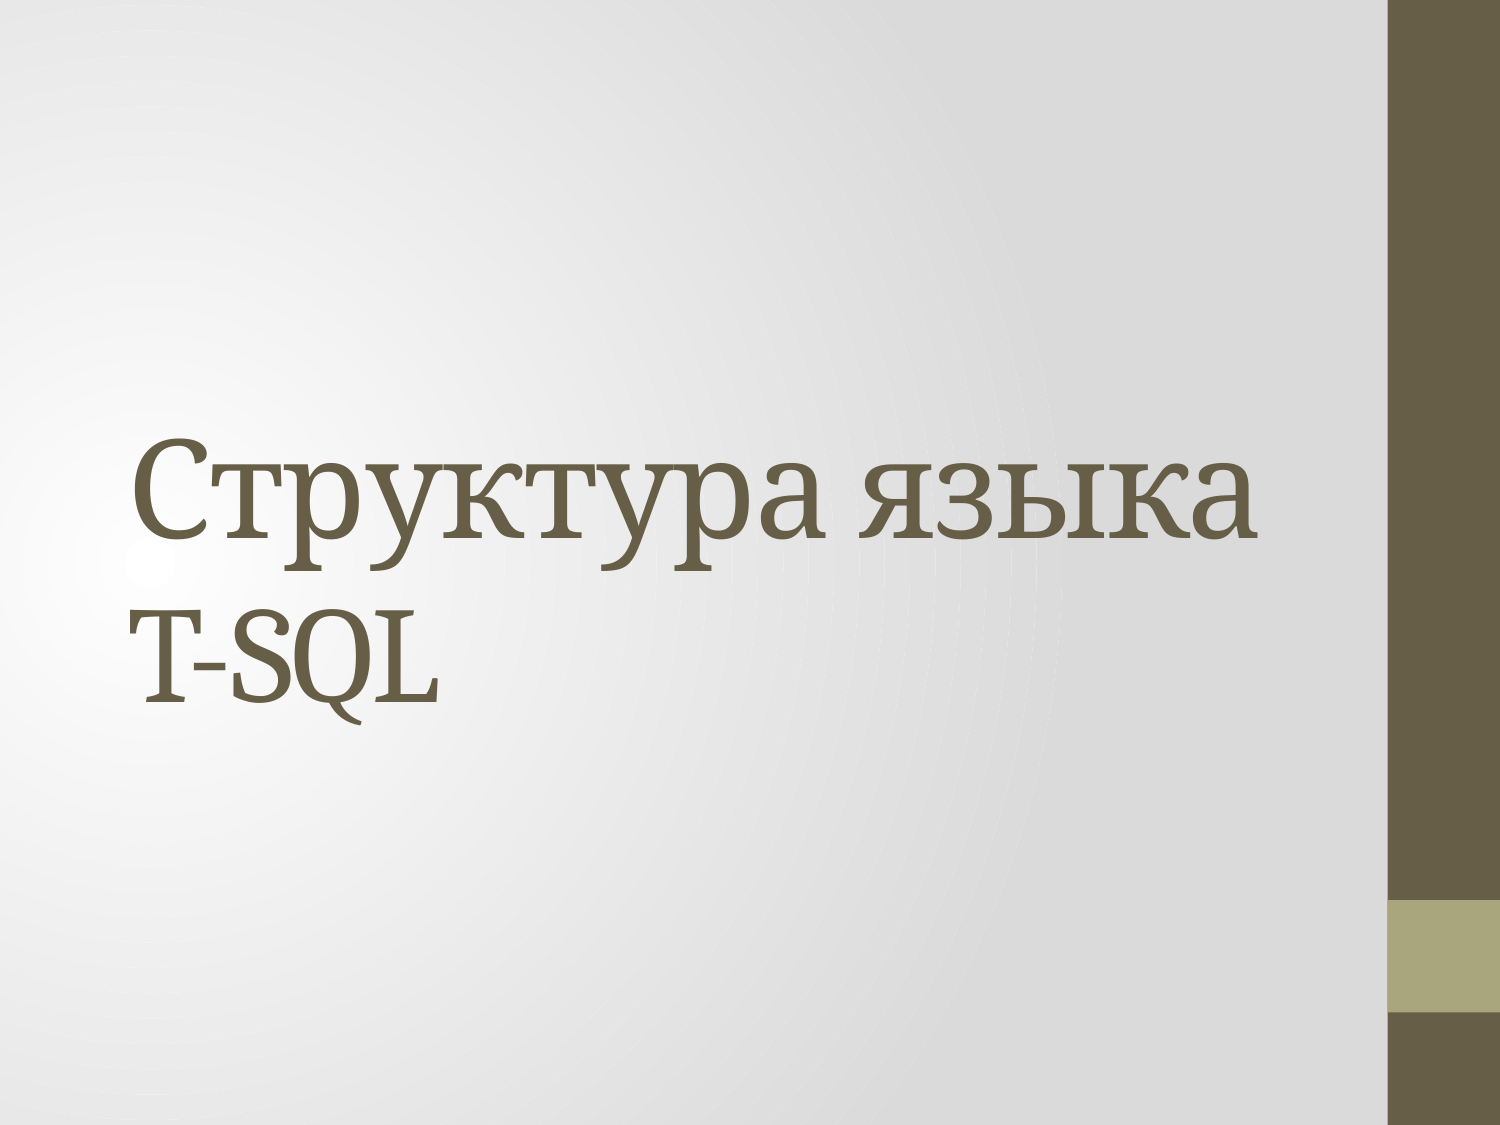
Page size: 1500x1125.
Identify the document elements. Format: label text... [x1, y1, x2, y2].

title Структура языка T-SQL [112, 312, 1350, 738]
